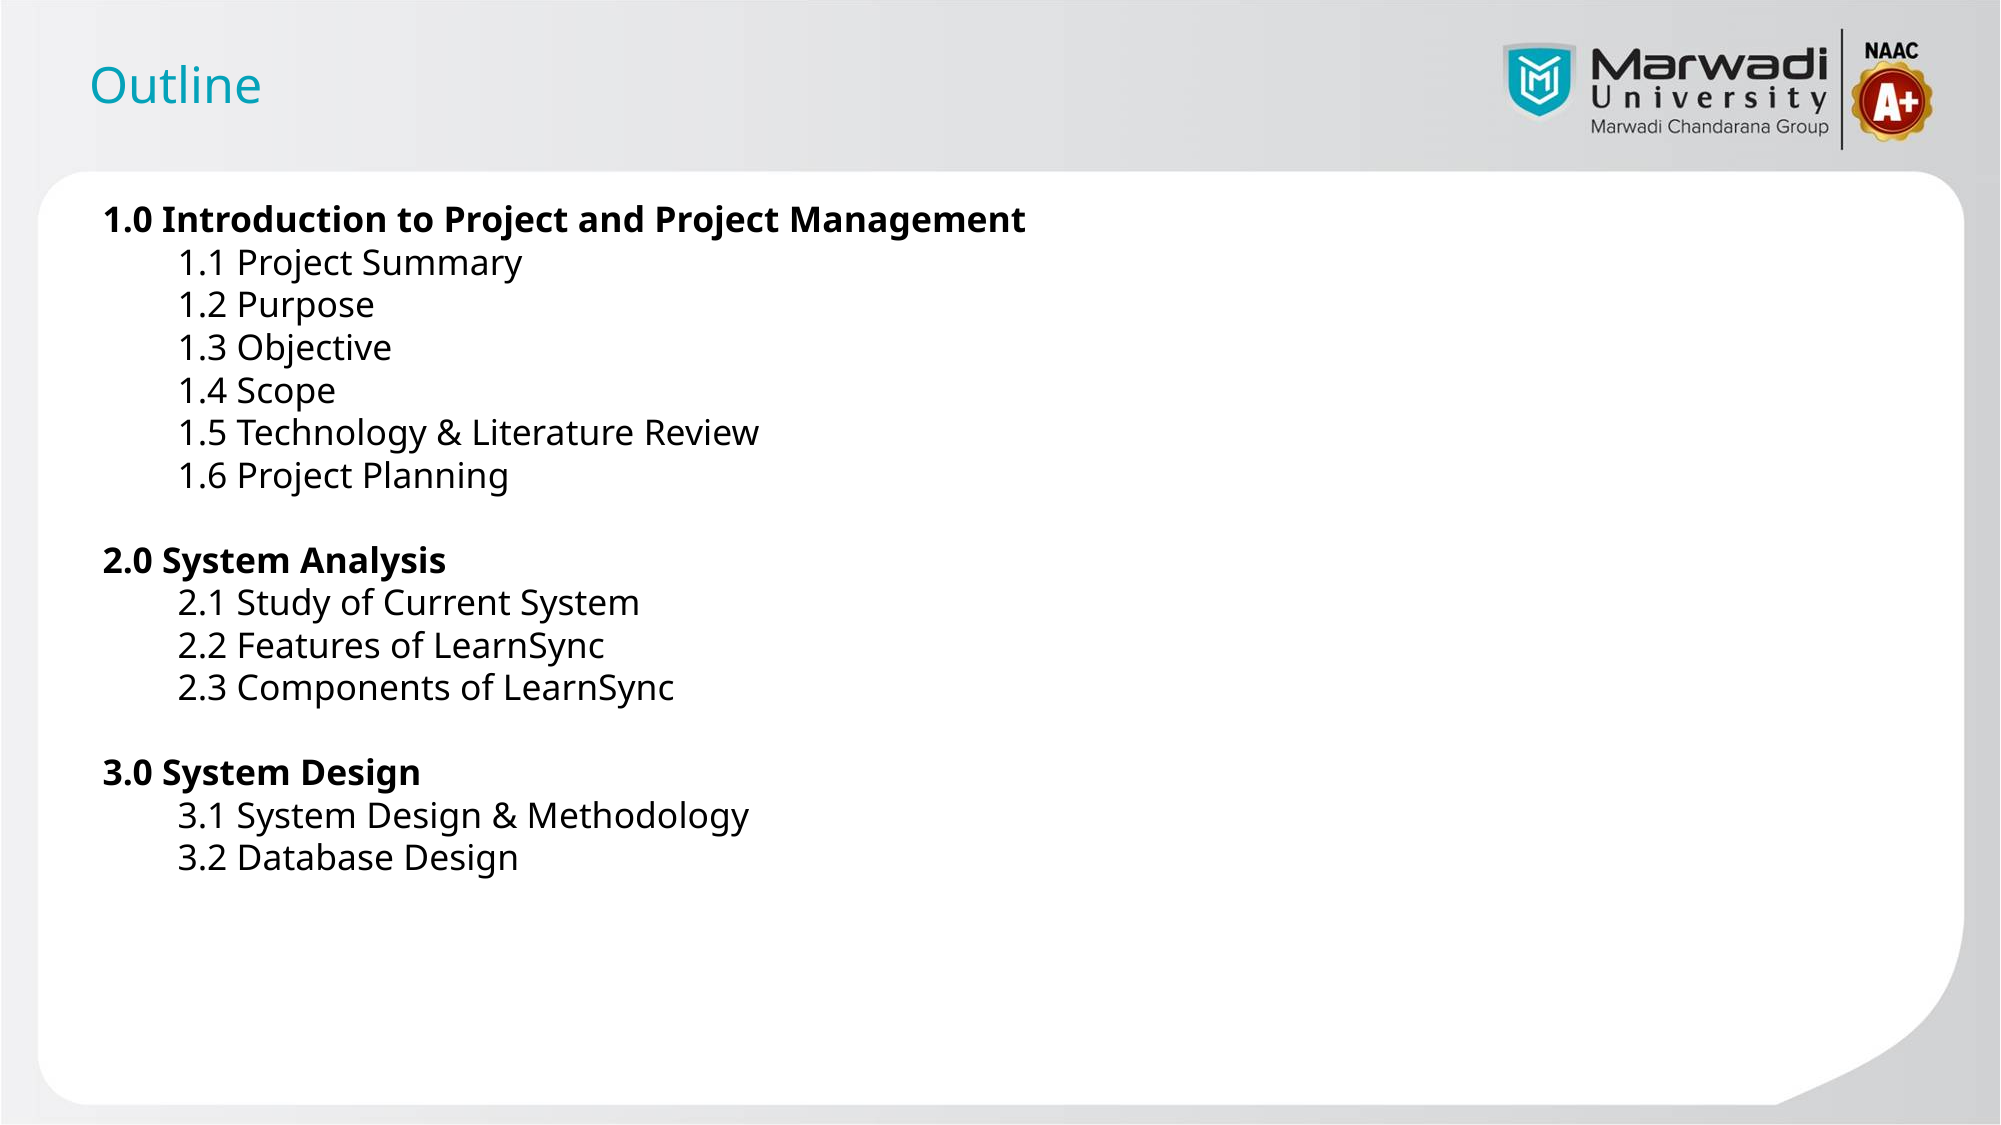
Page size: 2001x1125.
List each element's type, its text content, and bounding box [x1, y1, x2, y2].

text_box 1.0 Introduction to Project and Project Management 1.1 Project Summary 1.2 Purpose 1.3 Objective 1.4 Scope 1.5 Technology & Literature Review 1.6 Project Planning 2.0 System Analysis 2.1 Study of Current System 2.2 Features of LearnSync 2.3 Components of LearnSync 3.0 System Design 3.1 System Design & Methodology 3.2 Database Design [87, 182, 1789, 936]
title Outline [87, 0, 469, 178]
picture [0, 0, 2001, 1125]
